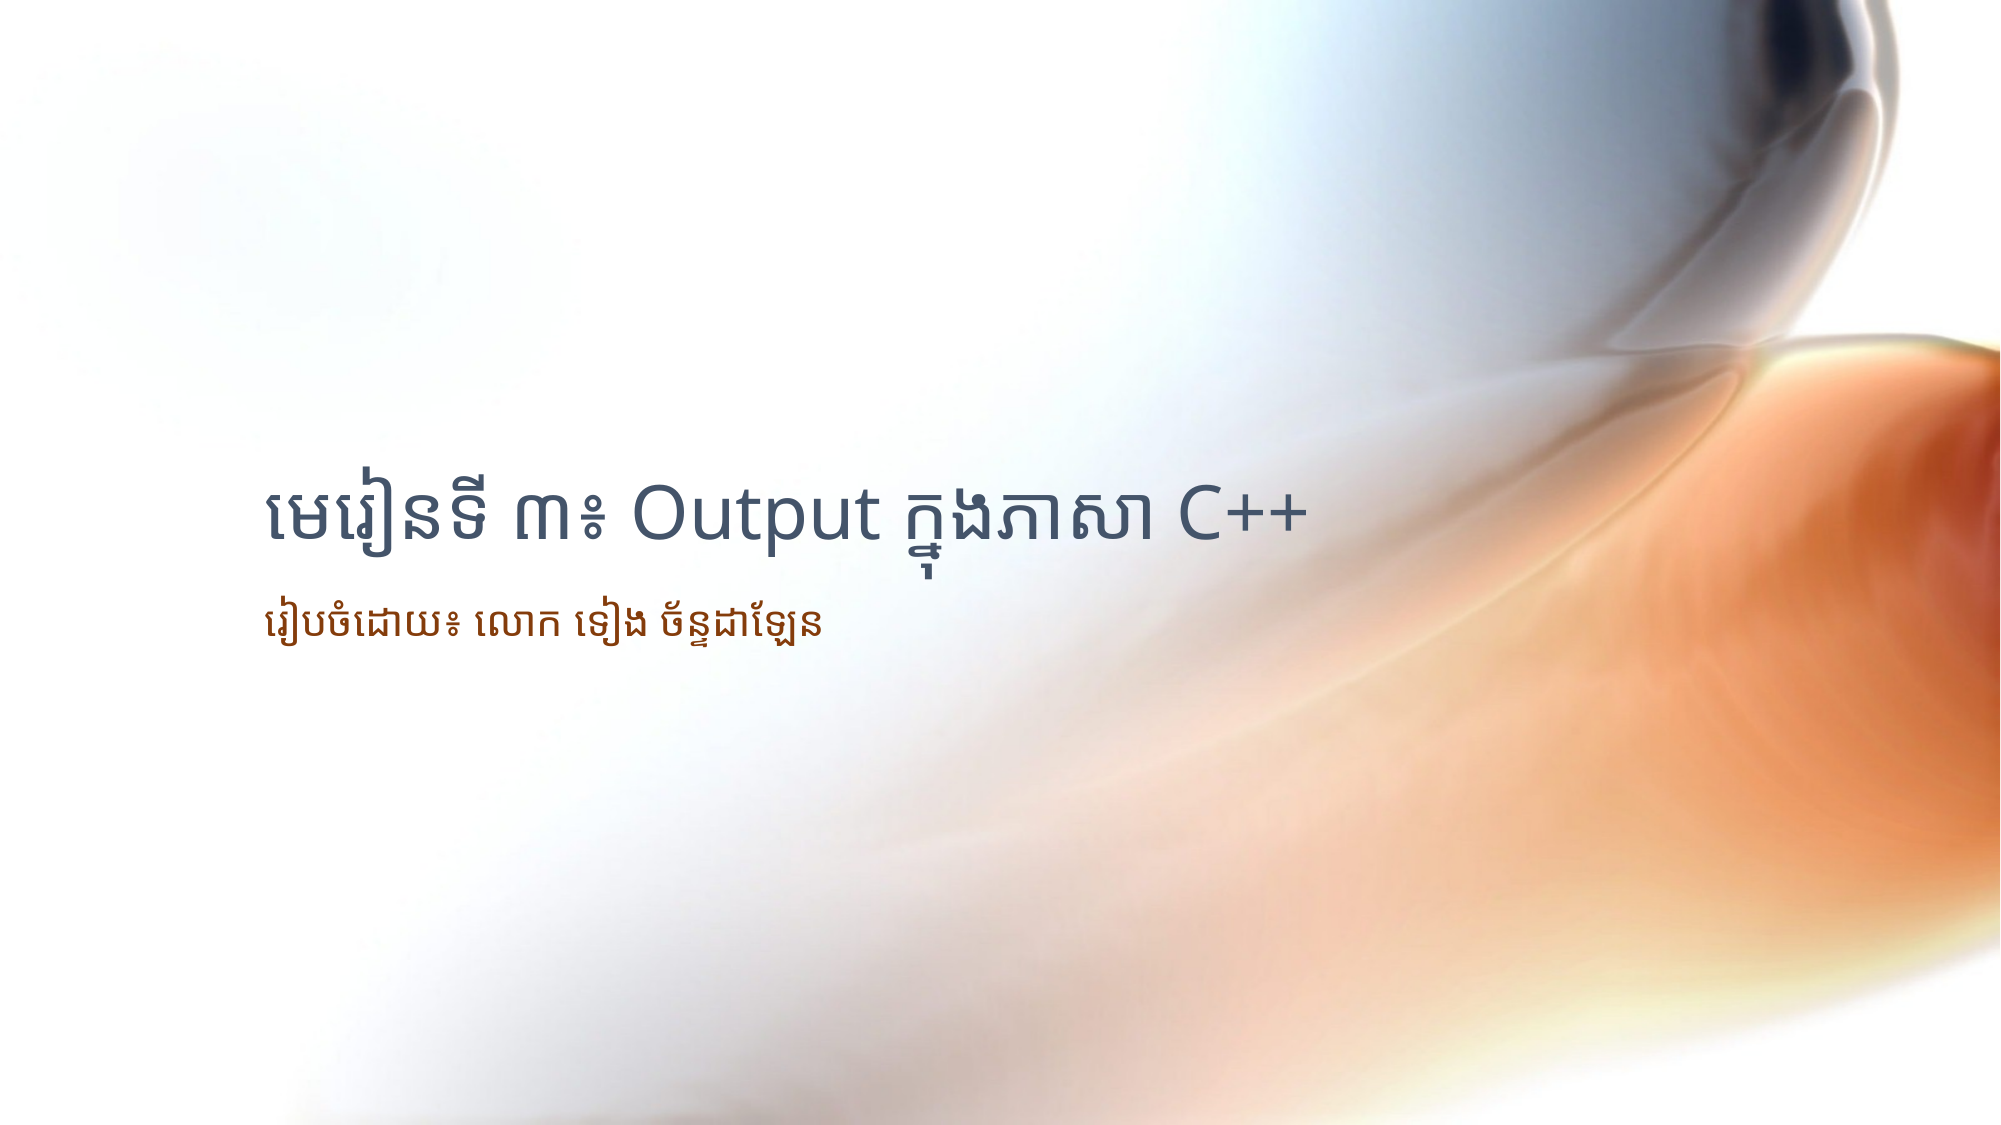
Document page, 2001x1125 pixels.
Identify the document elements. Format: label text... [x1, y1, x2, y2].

title មេរៀនទី ៣៖ Output ក្នុងភាសា C++ [249, 170, 1750, 562]
subtitle រៀបចំដោយ៖ លោក ទៀង ច័ន្ទដាឡែន [249, 562, 1750, 835]
picture [0, 0, 2001, 1125]
